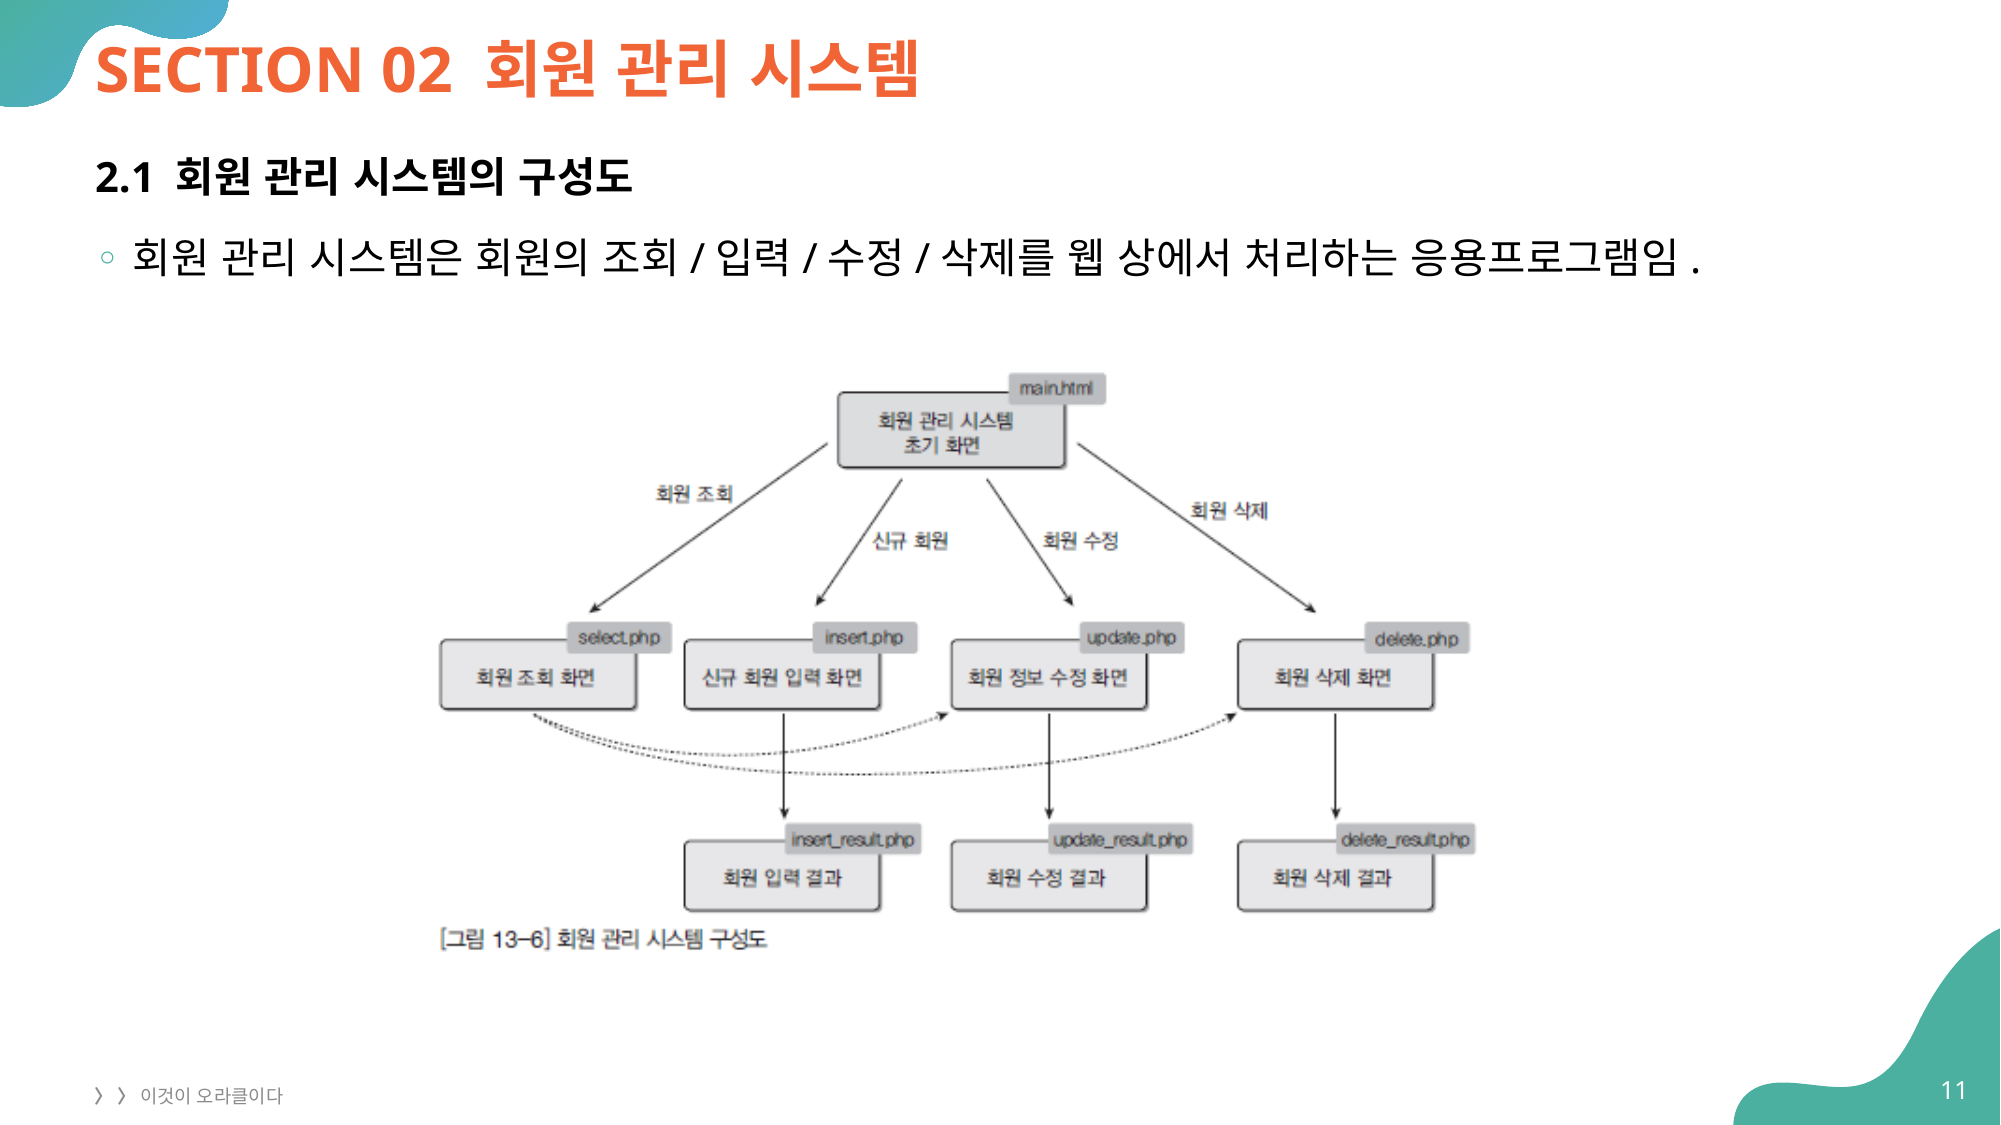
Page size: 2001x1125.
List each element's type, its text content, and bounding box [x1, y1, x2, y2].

title SECTION 02 회원 관리 시스템 [79, 17, 1931, 128]
list 2.1 회원 관리 시스템의 구성도 회원 관리 시스템은 회원의 조회/입력/수정/삭제를 웹 상에서 처리하는 응용프로그램임. [79, 133, 1931, 493]
picture [413, 345, 1561, 995]
footer 〉 〉 이것이 오라클이다 [79, 1078, 755, 1114]
slide_number 11 [1917, 1061, 1984, 1122]
